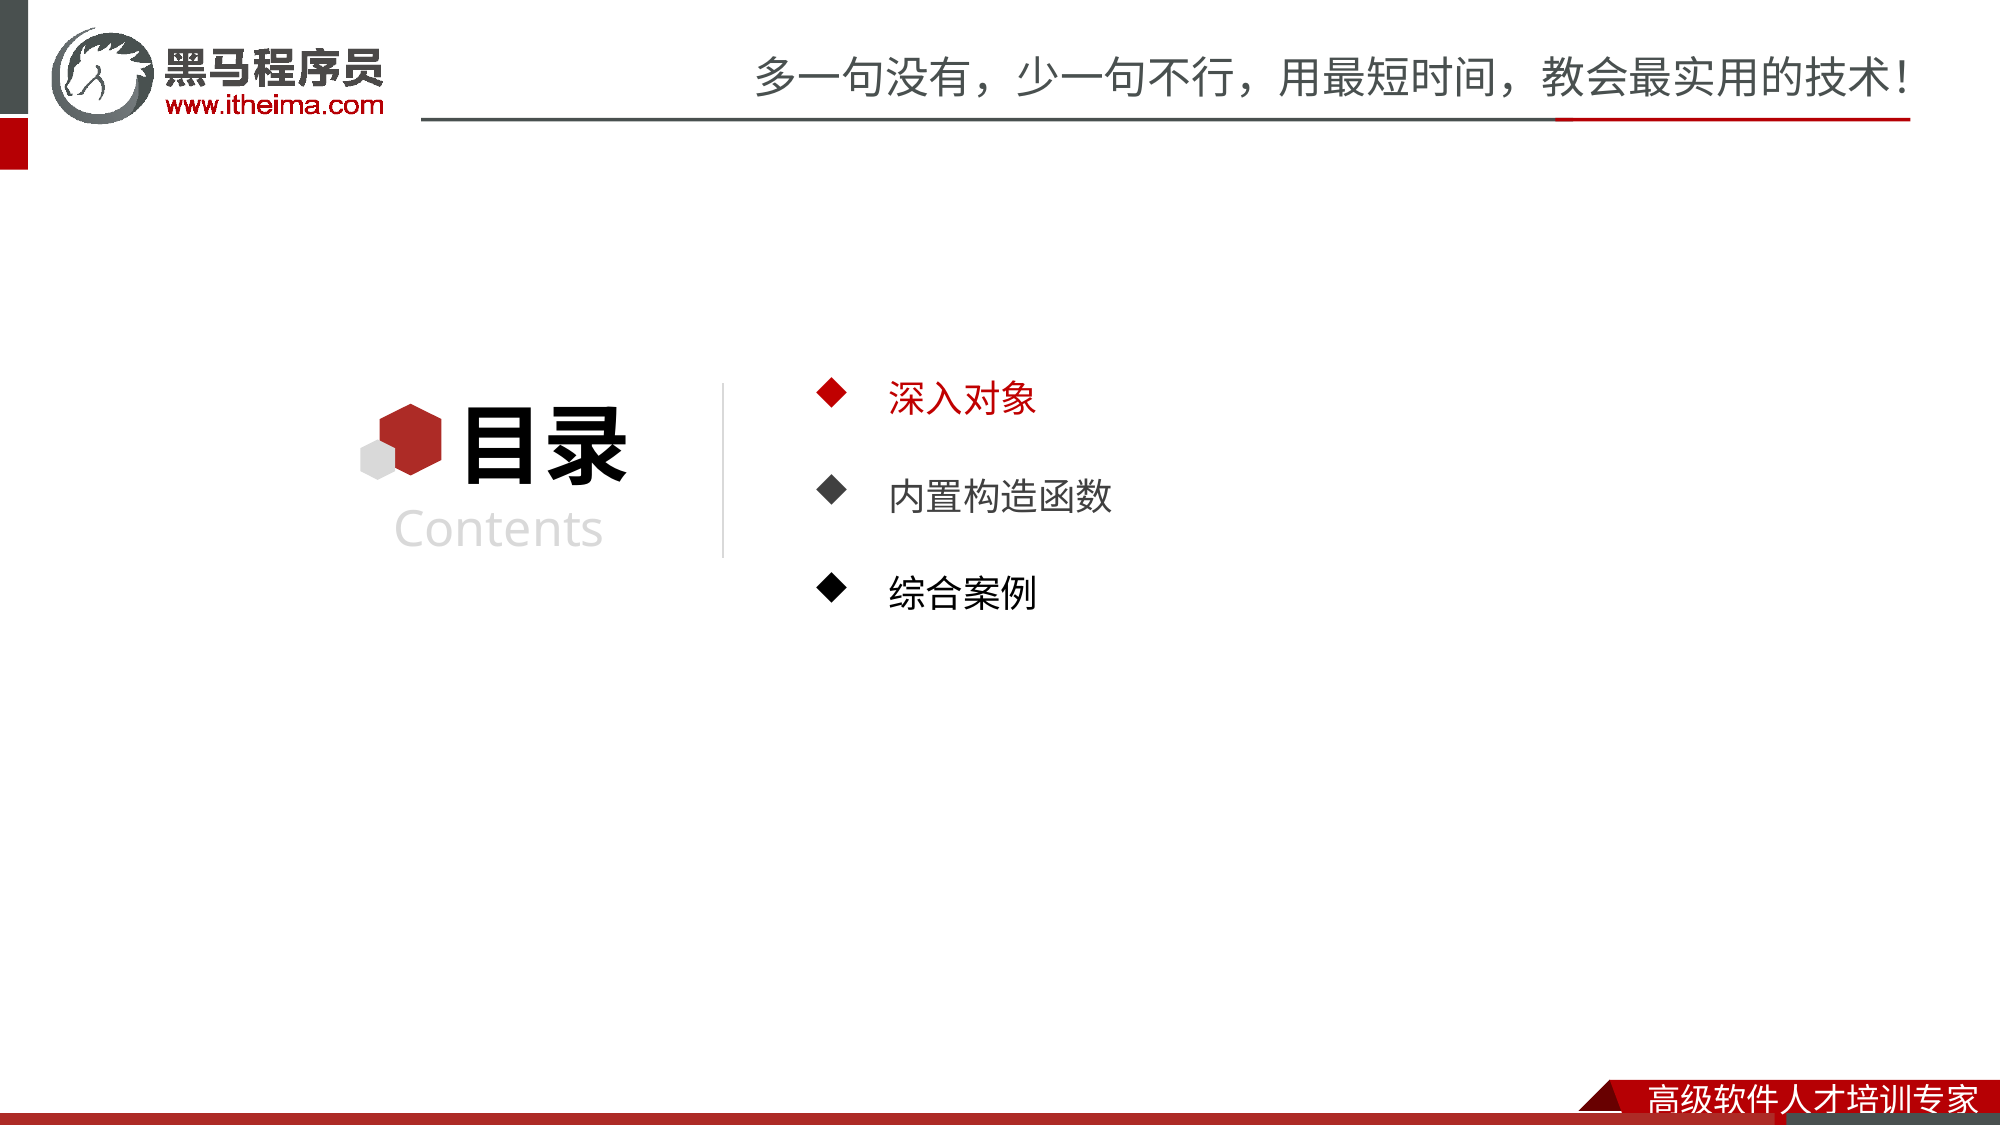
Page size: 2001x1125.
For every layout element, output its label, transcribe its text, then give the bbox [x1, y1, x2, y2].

list 深入对象 内置构造函数 综合案例 [798, 178, 1832, 767]
picture [50, 26, 384, 125]
